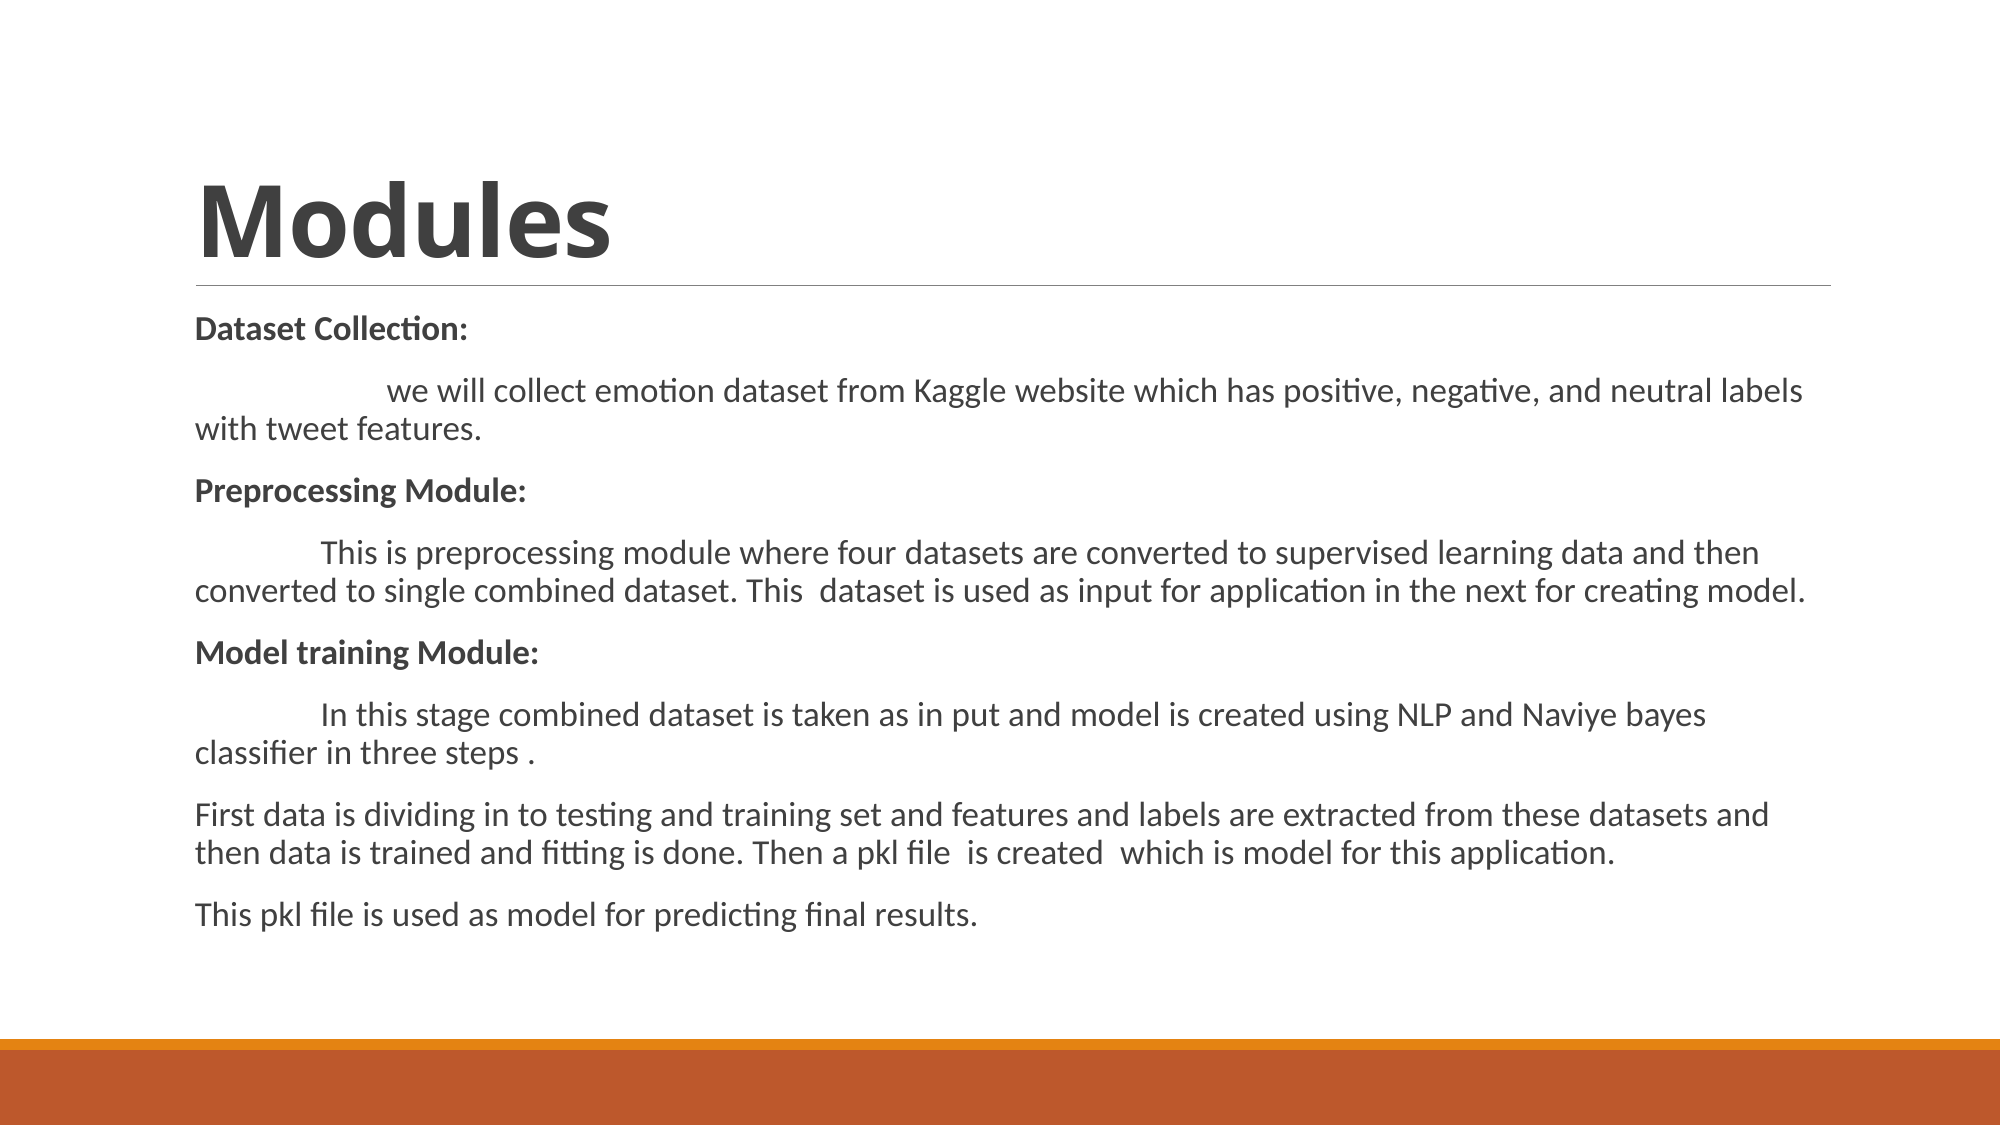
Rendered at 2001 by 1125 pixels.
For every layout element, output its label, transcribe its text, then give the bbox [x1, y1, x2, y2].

title Modules [180, 47, 1830, 285]
list Dataset Collection: we will collect emotion dataset from Kaggle website which has positive, negative, and neutral labels with tweet features. Preprocessing Module: This is preprocessing module where four datasets are converted to supervised learning data and then converted to single combined dataset. This dataset is used as input for application in the next for creating model. Model training Module: In this stage combined dataset is taken as in put and model is created using NLP and Naviye bayes classifier in three steps . First data is dividing in to testing and training set and features and labels are extracted from these datasets and then data is trained and fitting is done. Then a pkl file is created which is model for this application. This pkl file is used as model for predicting final results. [180, 302, 1830, 963]
